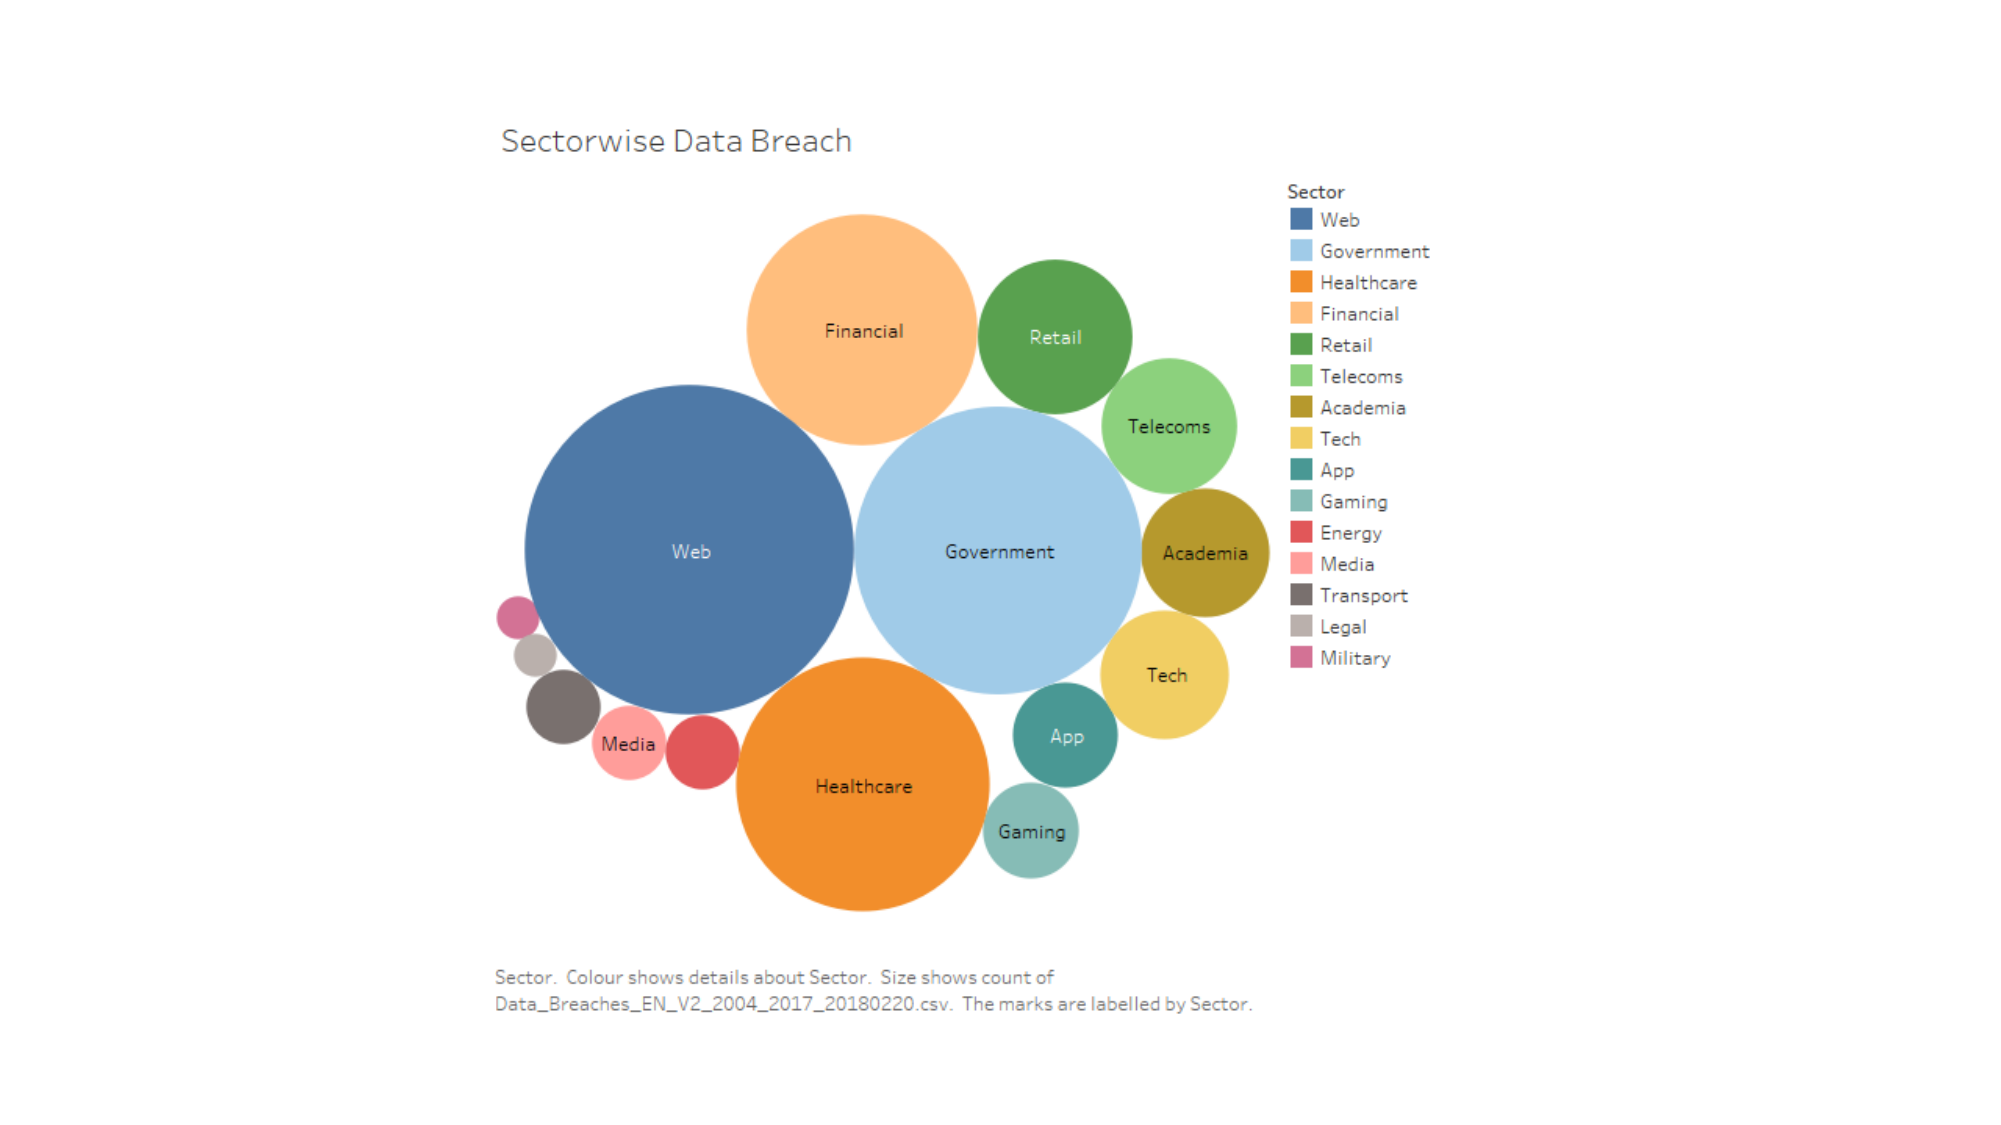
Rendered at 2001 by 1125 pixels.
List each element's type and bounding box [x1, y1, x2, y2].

picture [495, 108, 1505, 1017]
